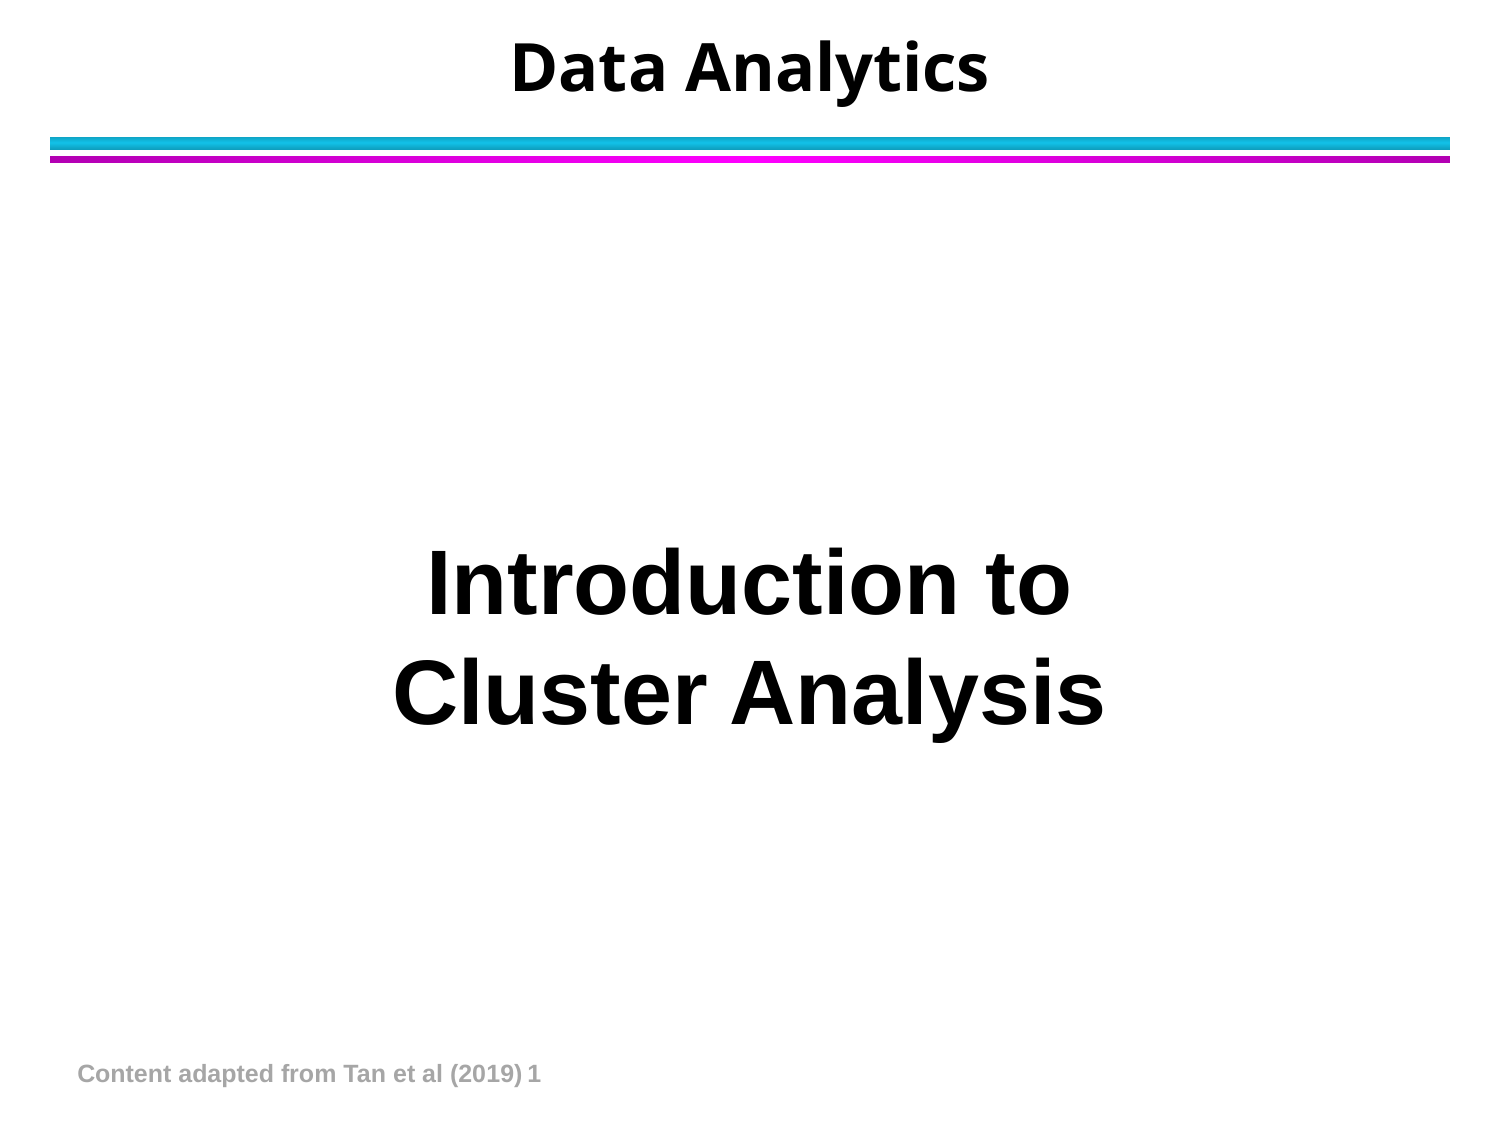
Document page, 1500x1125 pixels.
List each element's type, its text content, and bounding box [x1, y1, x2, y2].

title Data Analytics [70, 24, 1430, 113]
text_box Introduction to Cluster Analysis [81, 515, 1419, 750]
